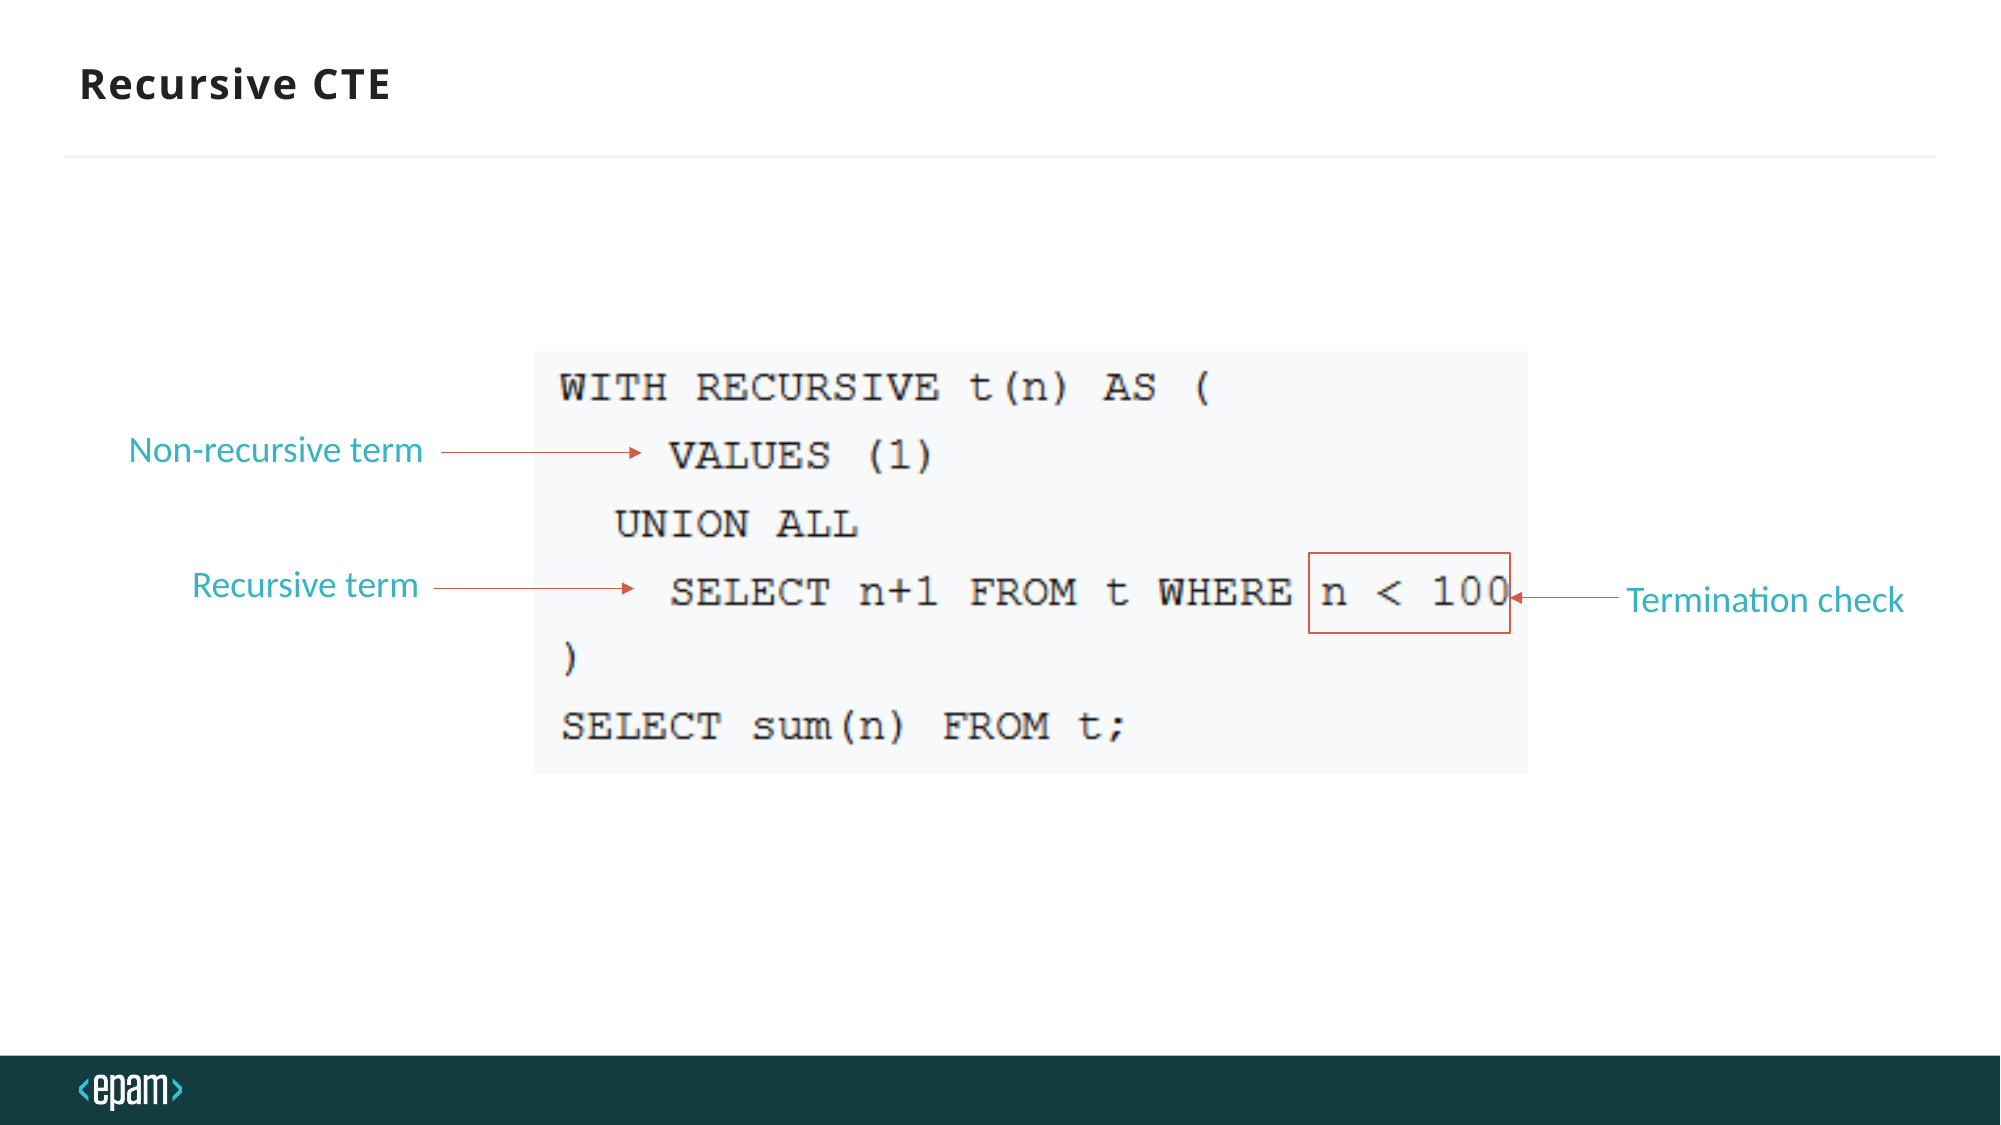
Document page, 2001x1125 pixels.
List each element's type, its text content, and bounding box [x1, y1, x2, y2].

picture [533, 351, 1528, 774]
text_box Recursive term [177, 552, 435, 613]
title Recursive CTE [78, 50, 1922, 116]
text_box Termination check [1611, 567, 1920, 628]
text_box Non-recursive term [114, 417, 440, 477]
